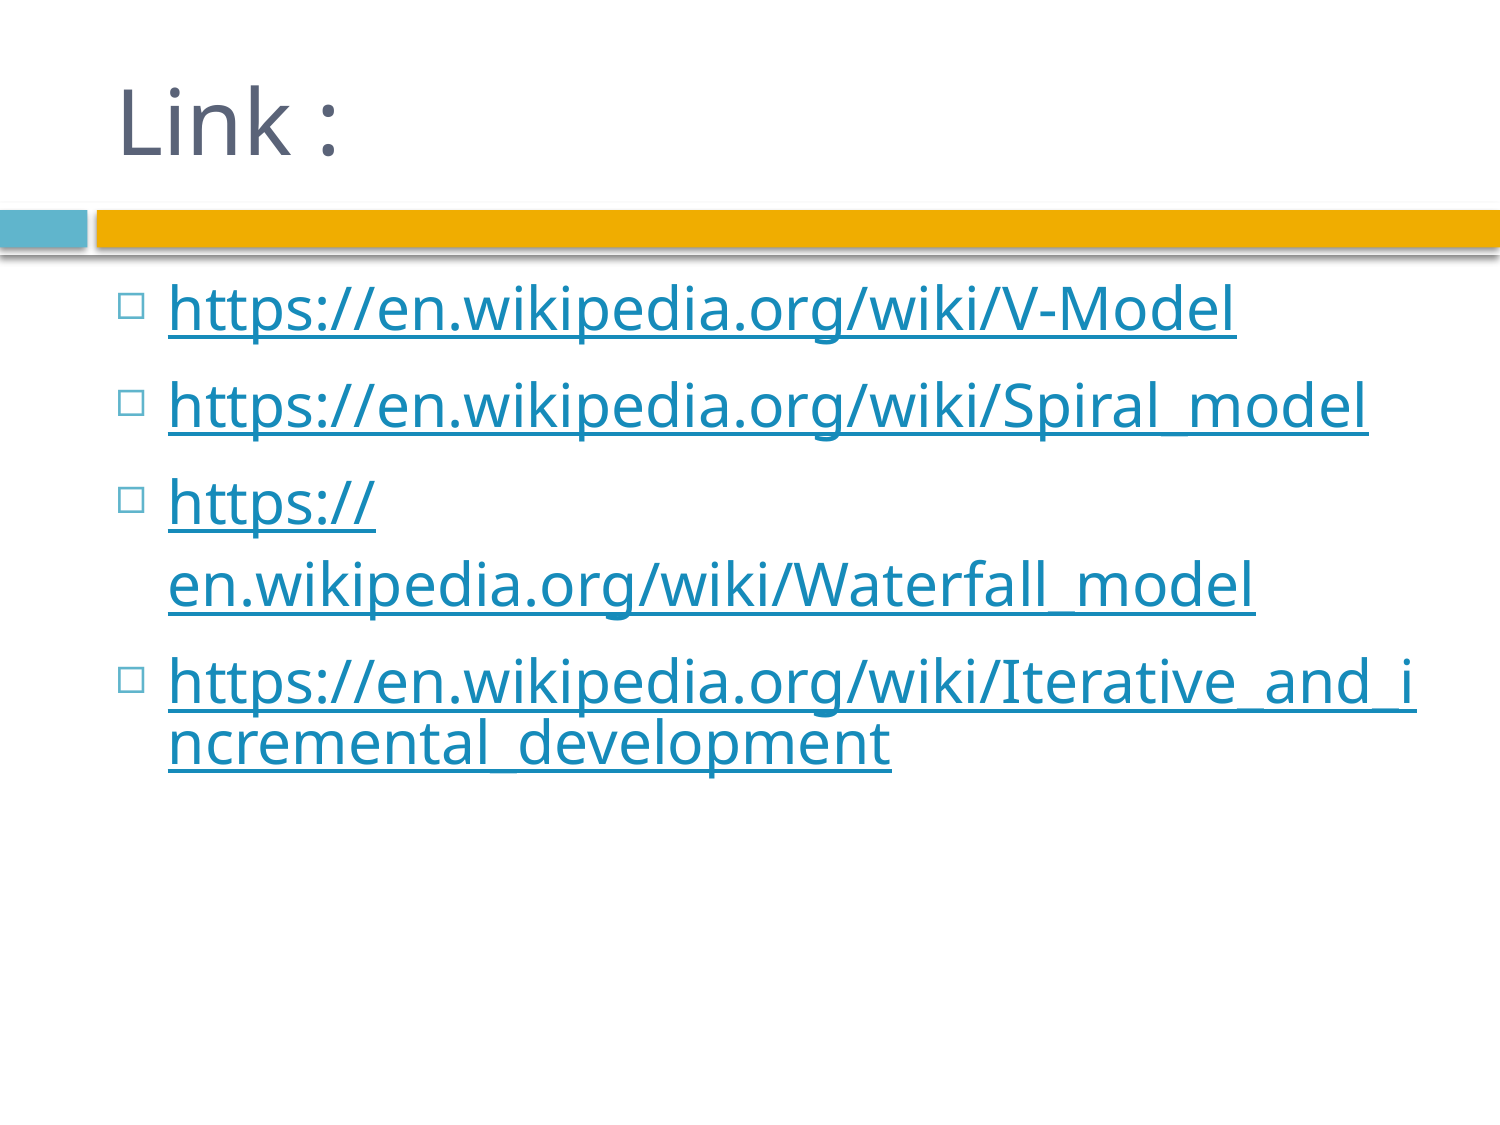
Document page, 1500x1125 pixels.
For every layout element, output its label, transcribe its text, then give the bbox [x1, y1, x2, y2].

list https://en.wikipedia.org/wiki/V-Model https://en.wikipedia.org/wiki/Spiral_model https://en.wikipedia.org/wiki/Waterfall_model https://en.wikipedia.org/wiki/Iterative_and_incremental_development [100, 262, 1438, 1000]
title Link : [100, 37, 1438, 200]
